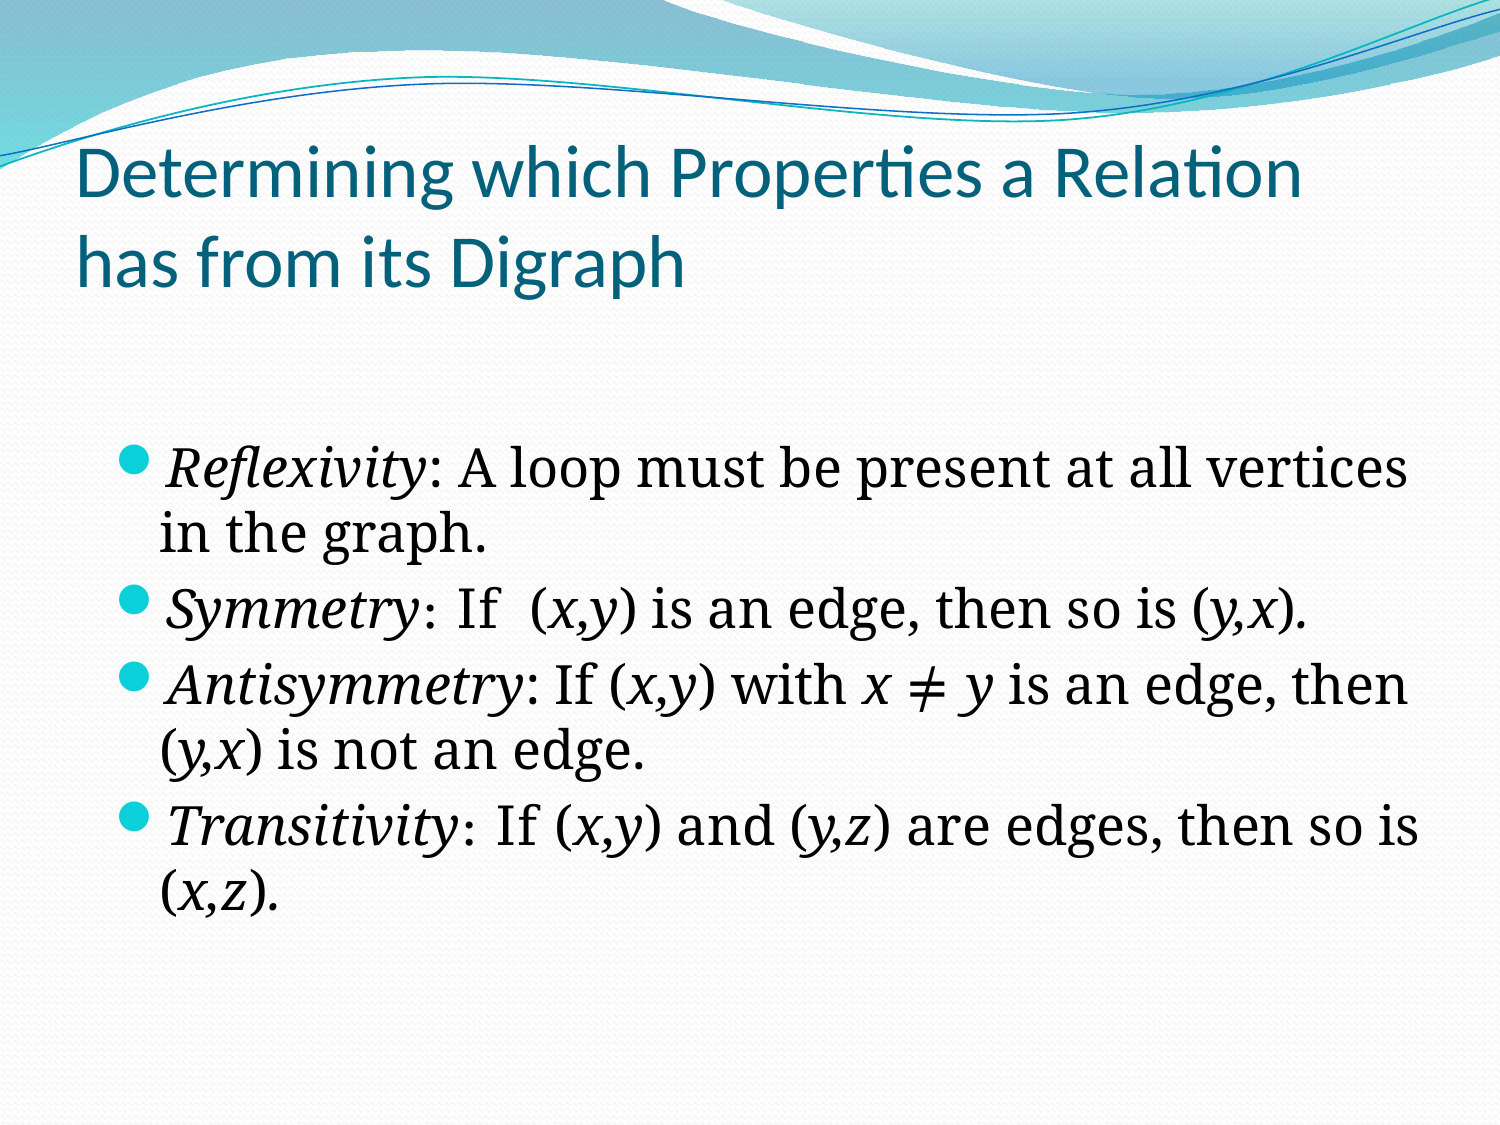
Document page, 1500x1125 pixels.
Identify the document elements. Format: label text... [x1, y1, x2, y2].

title Determining which Properties a Relation has from its Digraph [75, 115, 1425, 303]
list Reflexivity: A loop must be present at all vertices in the graph. Symmetry: If (x,y) is an edge, then so is (y,x). Antisymmetry: If (x,y) with x ≠ y is an edge, then (y,x) is not an edge. Transitivity: If (x,y) and (y,z) are edges, then so is (x,z). [99, 350, 1450, 1070]
